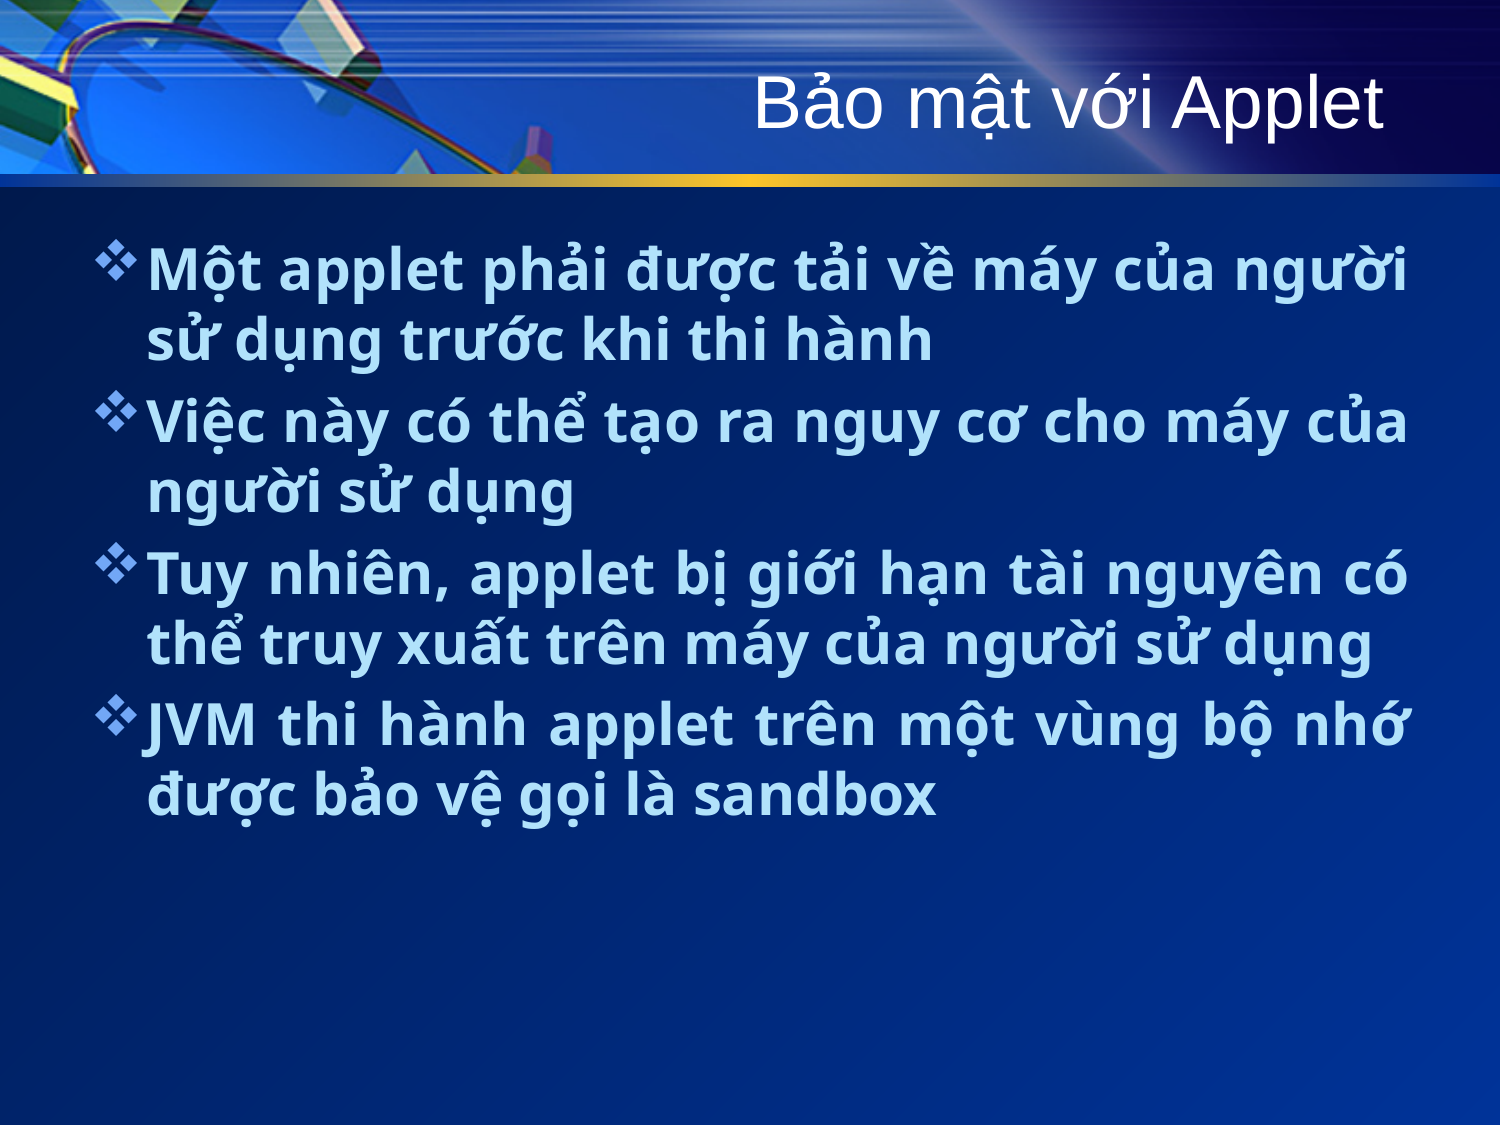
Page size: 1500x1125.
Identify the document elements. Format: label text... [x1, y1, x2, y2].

title Bảo mật với Applet [162, 52, 1401, 145]
list Một applet phải được tải về máy của người sử dụng trước khi thi hành Việc này có thể tạo ra nguy cơ cho máy của người sử dụng Tuy nhiên, applet bị giới hạn tài nguyên có thể truy xuất trên máy của người sử dụng JVM thi hành applet trên một vùng bộ nhớ được bảo vệ gọi là sandbox [74, 224, 1426, 1087]
picture [0, 0, 1500, 175]
